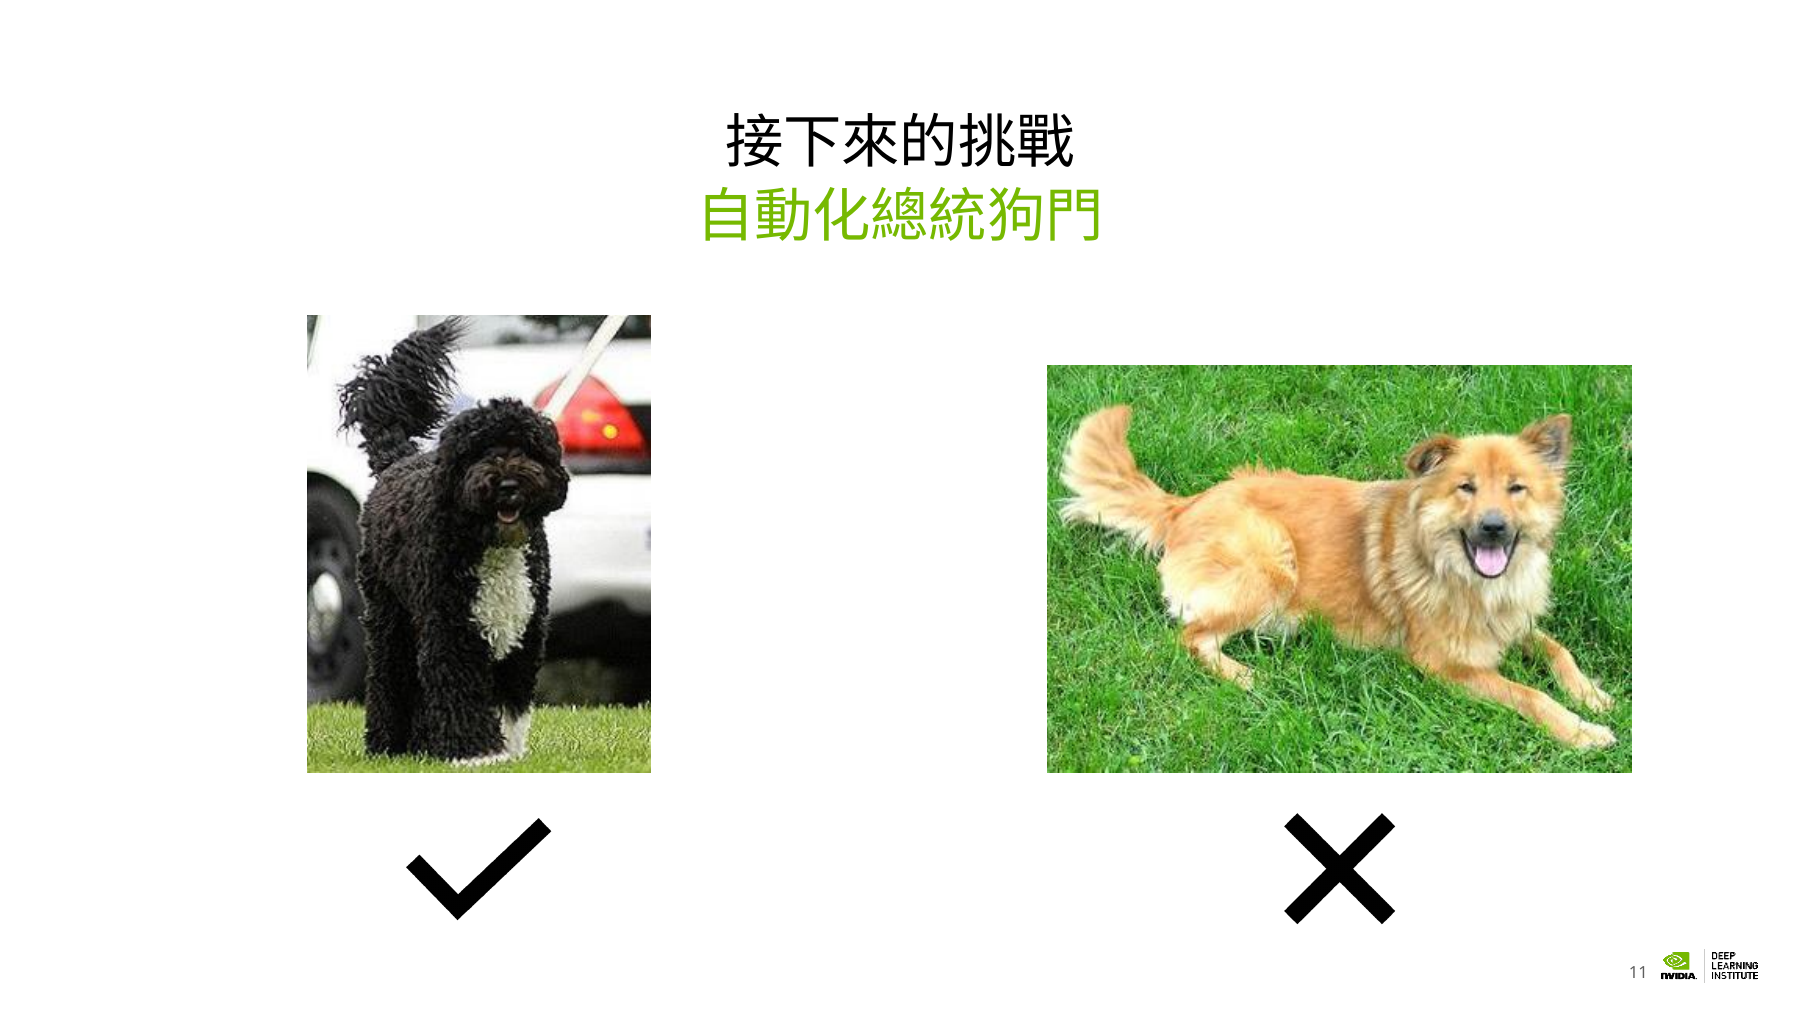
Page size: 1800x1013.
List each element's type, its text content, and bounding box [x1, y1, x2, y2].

picture [1661, 949, 1704, 983]
list 自動化總統狗門 [81, 178, 1719, 265]
picture [1705, 949, 1758, 983]
picture [306, 314, 651, 773]
picture [1046, 365, 1632, 773]
picture [403, 792, 555, 944]
title 接下來的挑戰 [81, 85, 1719, 178]
picture [1264, 792, 1415, 944]
